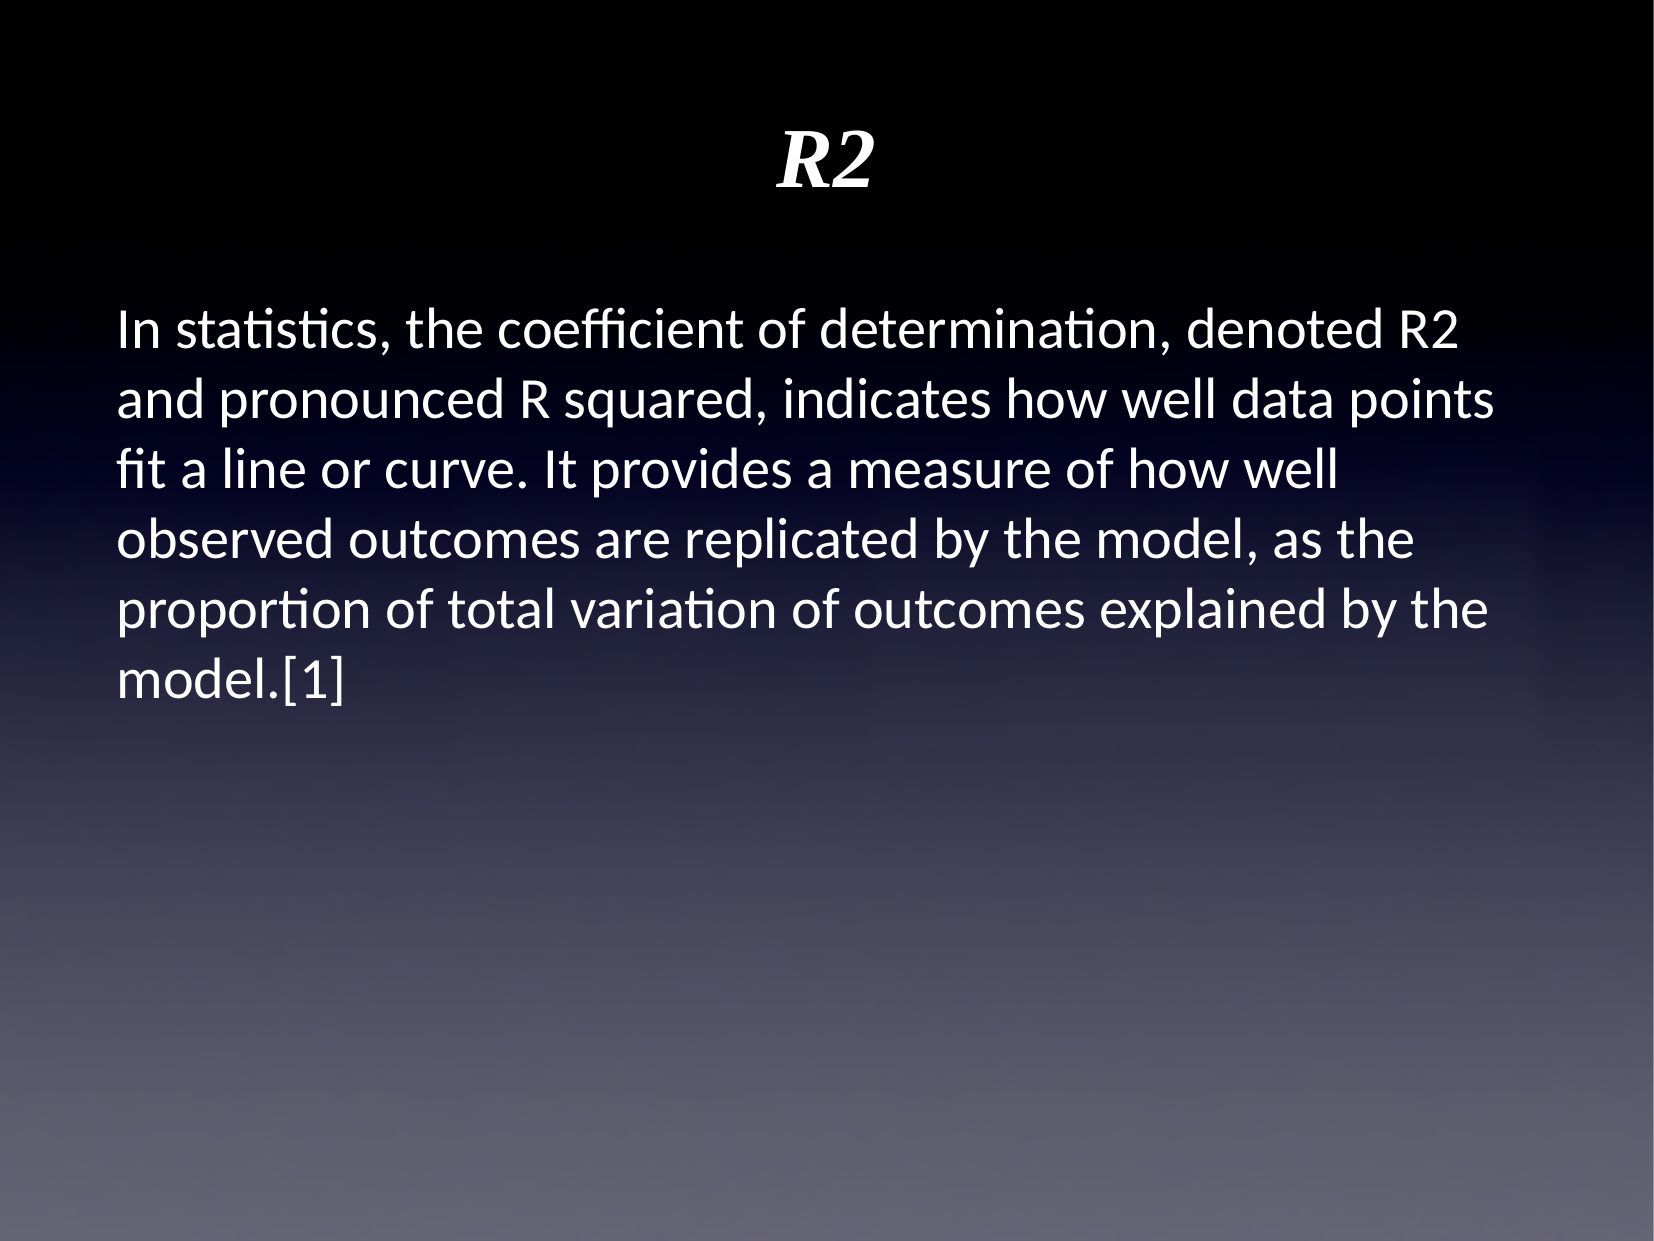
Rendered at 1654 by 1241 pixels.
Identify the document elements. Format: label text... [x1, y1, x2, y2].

picture [0, 0, 1654, 1241]
text_box In statistics, the coefficient of determination, denoted R2 and pronounced R squared, indicates how well data points fit a line or curve. It provides a measure of how well observed outcomes are replicated by the model, as the proportion of total variation of outcomes explained by the model.[1] [101, 282, 1552, 718]
title R2 [82, 49, 1571, 257]
